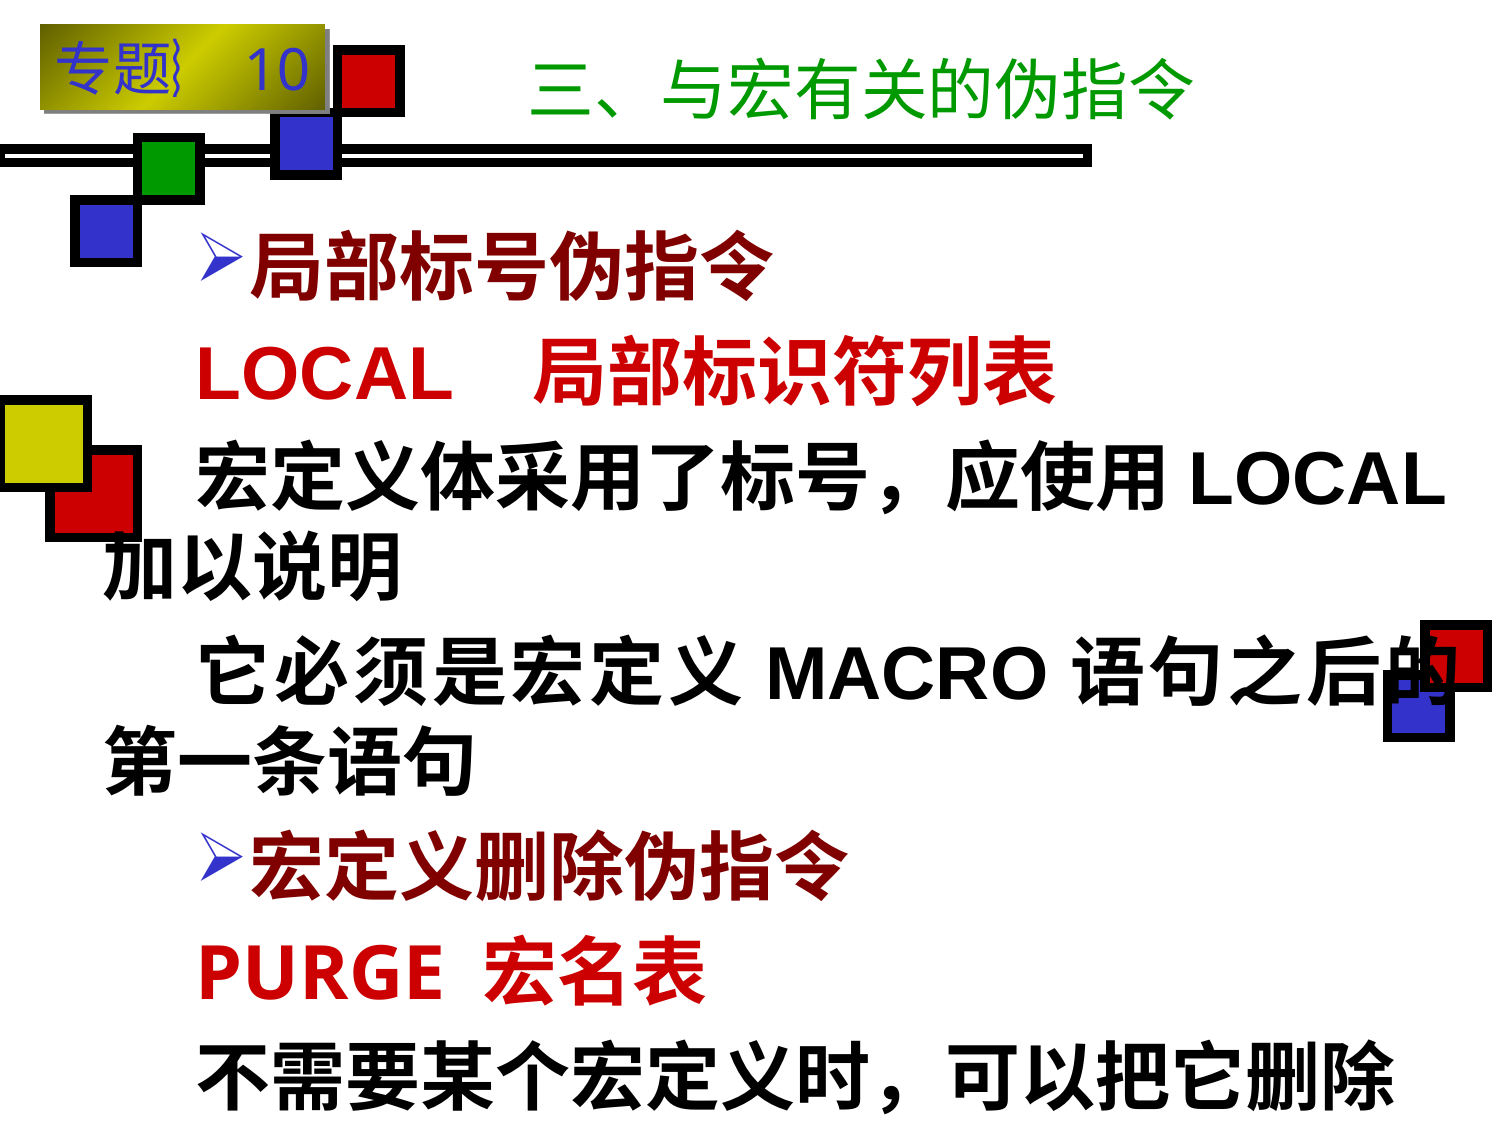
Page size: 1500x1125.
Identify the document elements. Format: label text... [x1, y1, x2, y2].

text_box [200, 148, 274, 163]
text_box [137, 137, 200, 200]
list 局部标号伪指令 LOCAL 局部标识符列表 宏定义体采用了标号，应使用LOCAL加以说明 它必须是宏定义MACRO语句之后的第一条语句 宏定义删除伪指令 PURGE 宏名表 不需要某个宏定义时，可以把它删除 宏定义退出伪指令 EXITM 伪指令EXITM表示结束当前宏调用的展开 [87, 212, 1475, 1063]
text_box [0, 148, 137, 163]
text_box [337, 49, 400, 113]
text_box [338, 148, 1088, 163]
text_box [274, 112, 338, 175]
title 三、与宏有关的伪指令 [512, 37, 1247, 138]
text_box 专题︴10 [40, 24, 325, 110]
